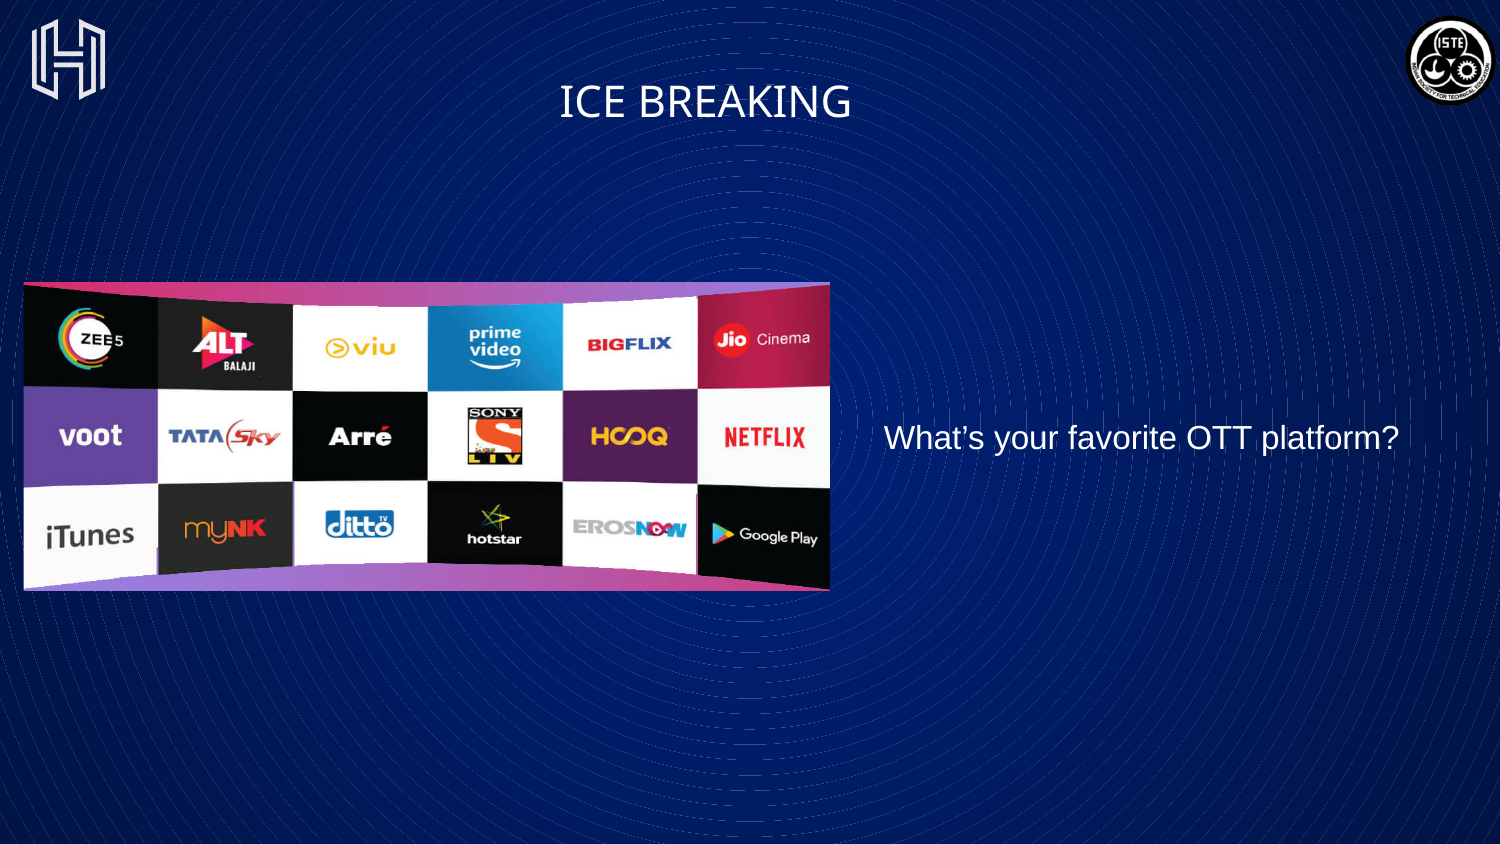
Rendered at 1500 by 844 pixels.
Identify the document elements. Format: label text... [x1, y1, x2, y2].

picture [1399, 10, 1500, 111]
text_box What’s your favorite OTT platform? [868, 408, 1425, 464]
picture [23, 282, 831, 591]
picture [23, 16, 115, 102]
title ICE BREAKING [216, 59, 1196, 144]
